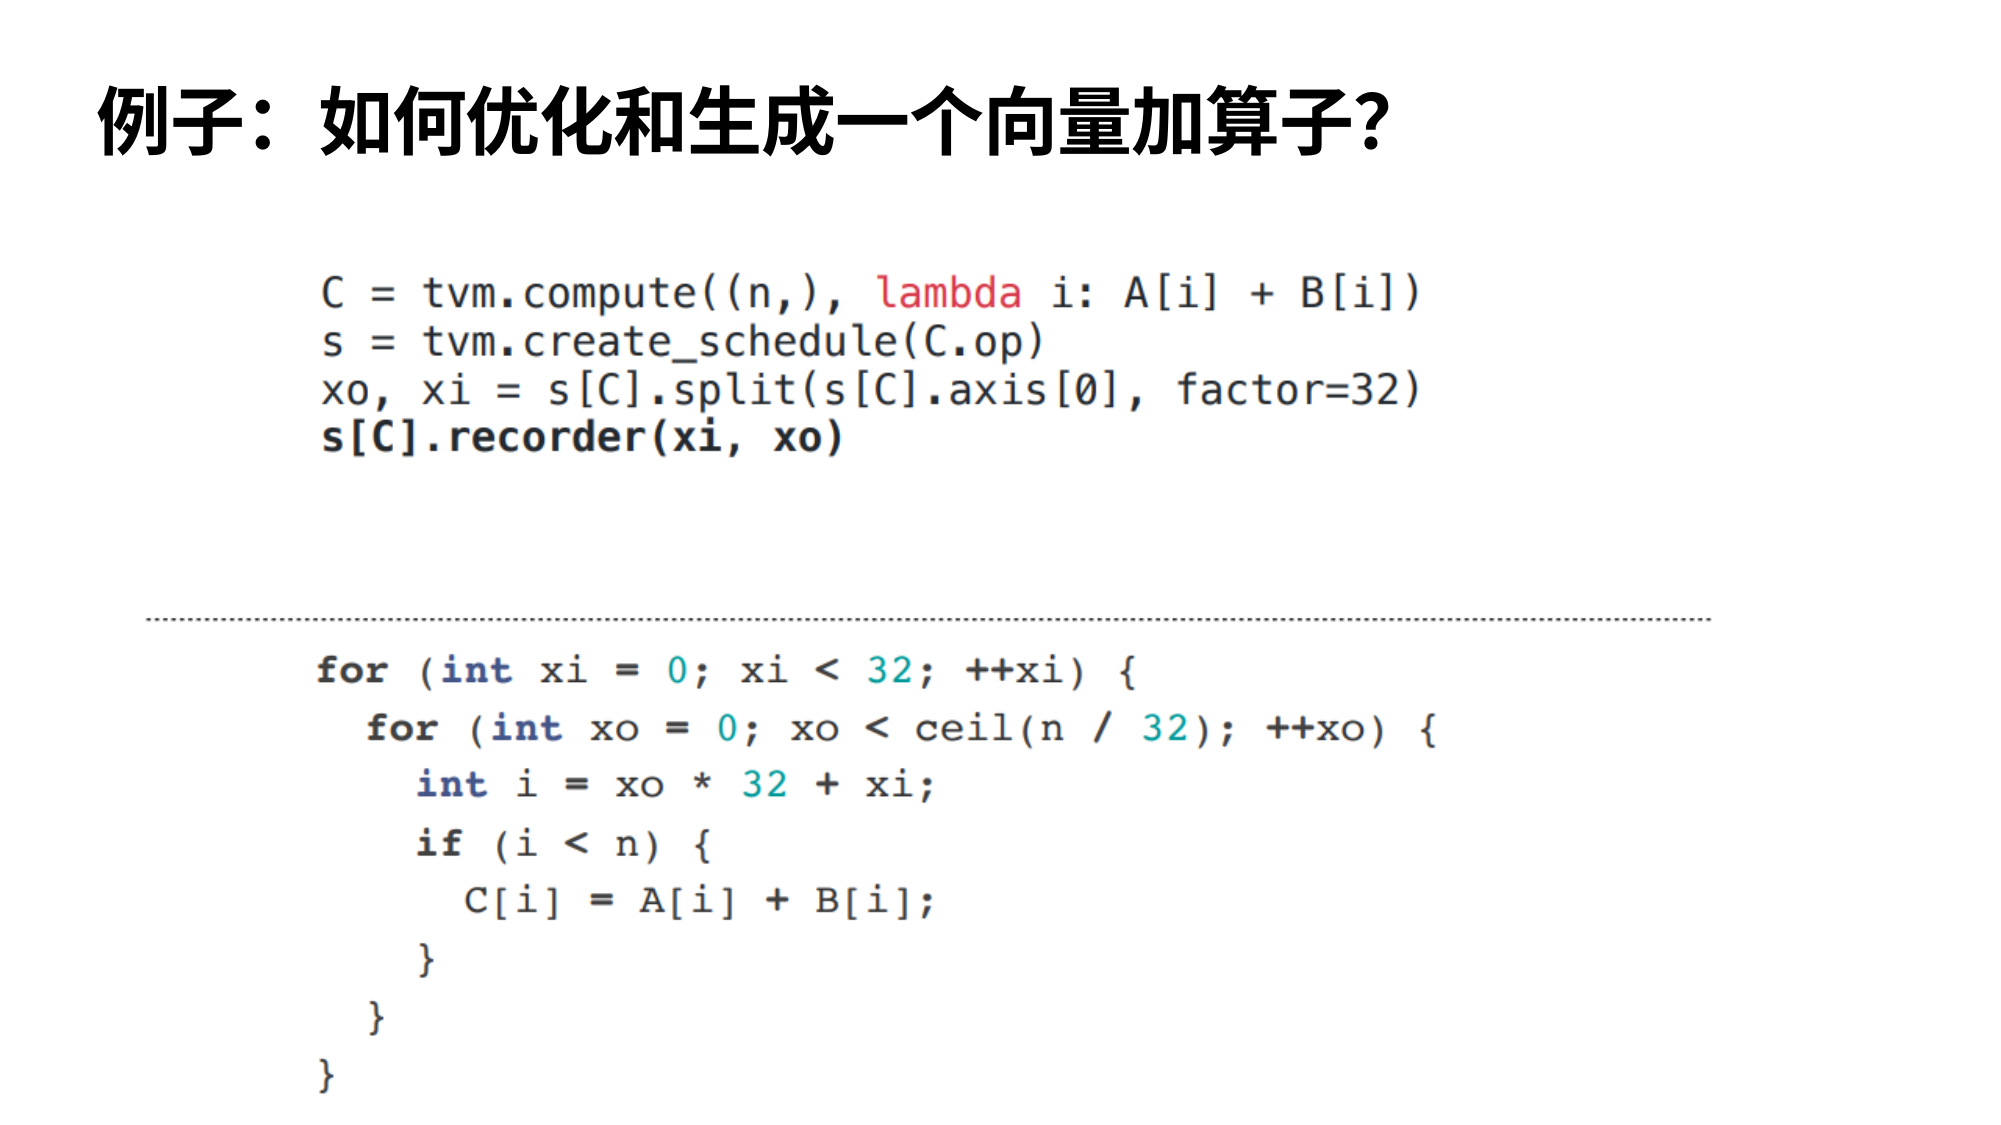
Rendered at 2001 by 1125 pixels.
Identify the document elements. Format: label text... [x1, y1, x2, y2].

title 例子：如何优化和生成一个向量加算子？ [96, 75, 1904, 166]
picture [0, 220, 1996, 1118]
